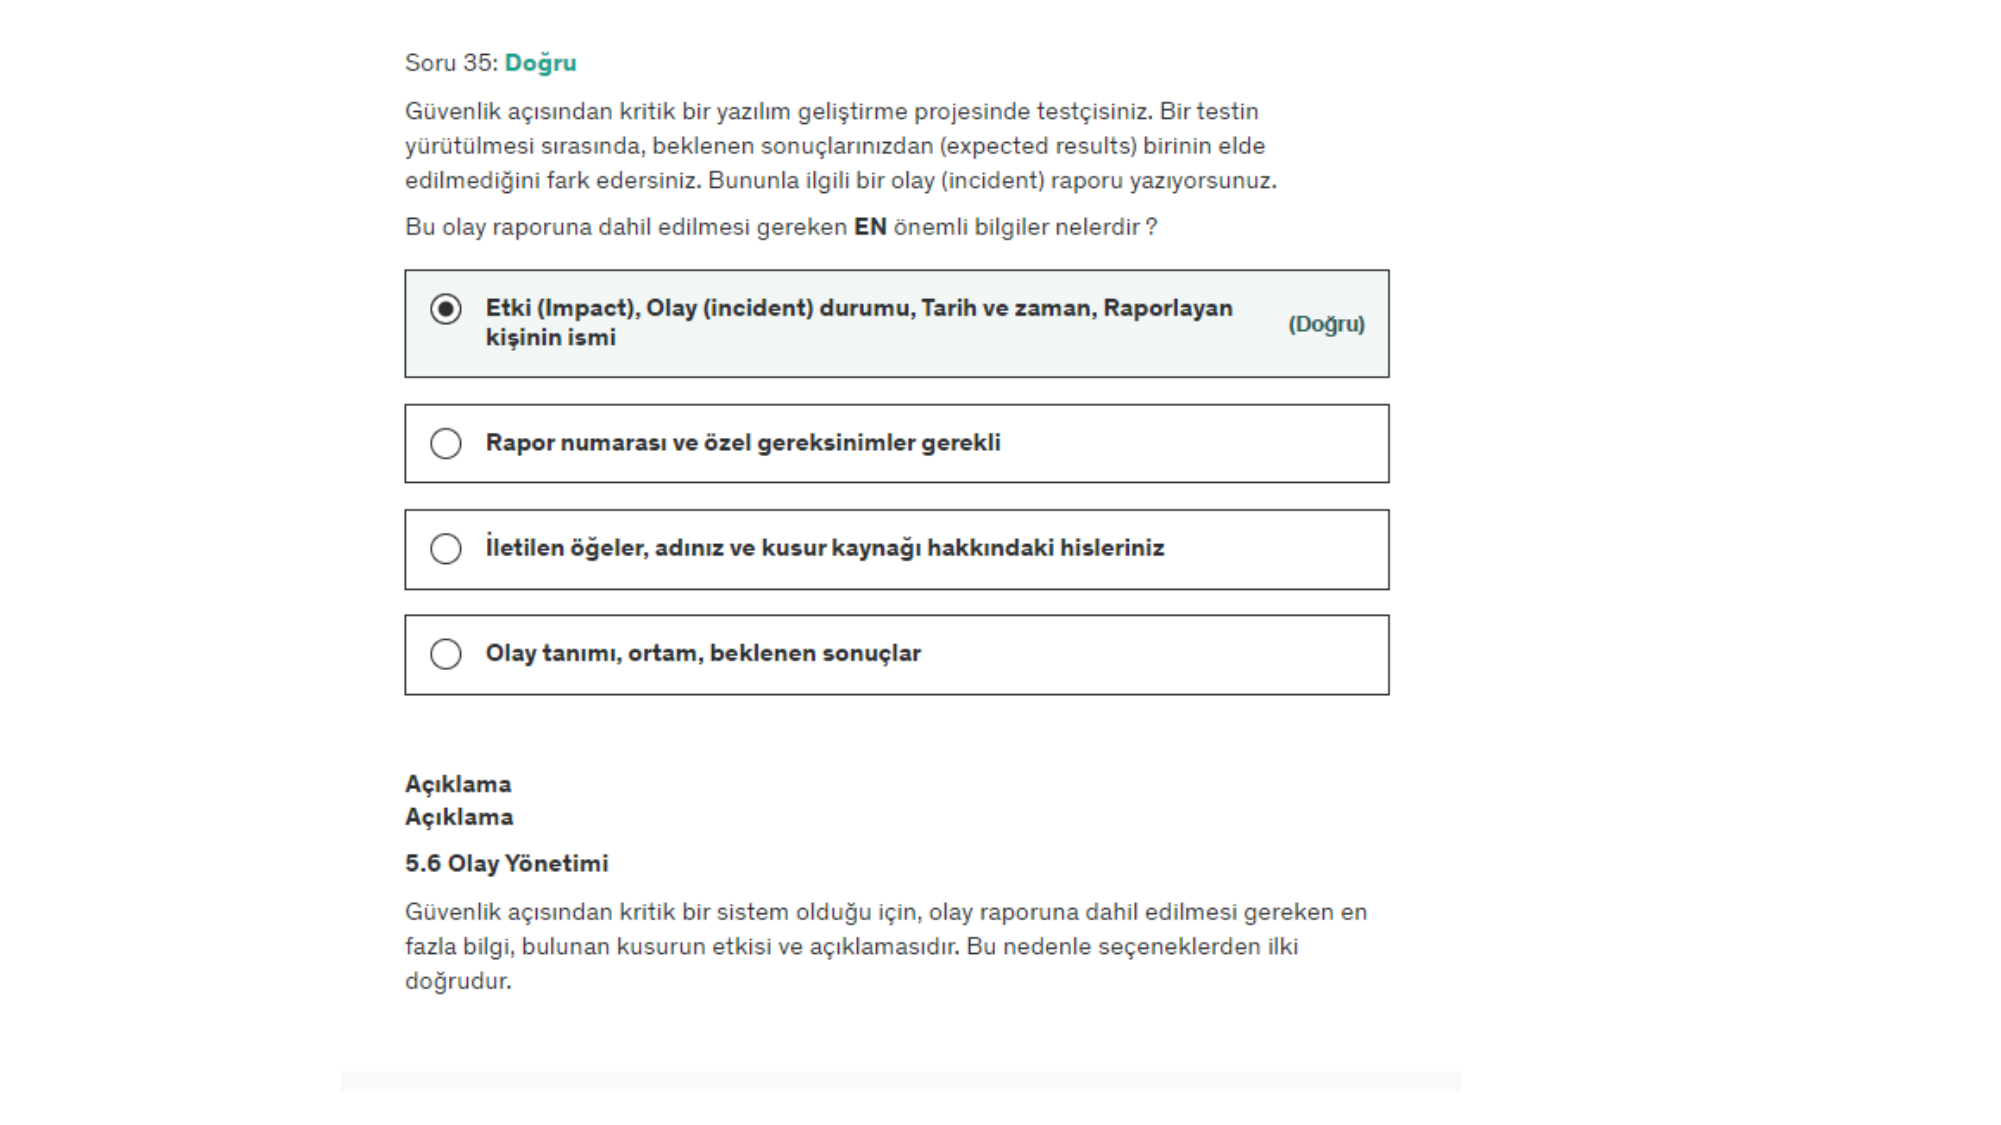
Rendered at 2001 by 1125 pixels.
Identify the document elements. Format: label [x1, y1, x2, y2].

list [341, 35, 1461, 1091]
